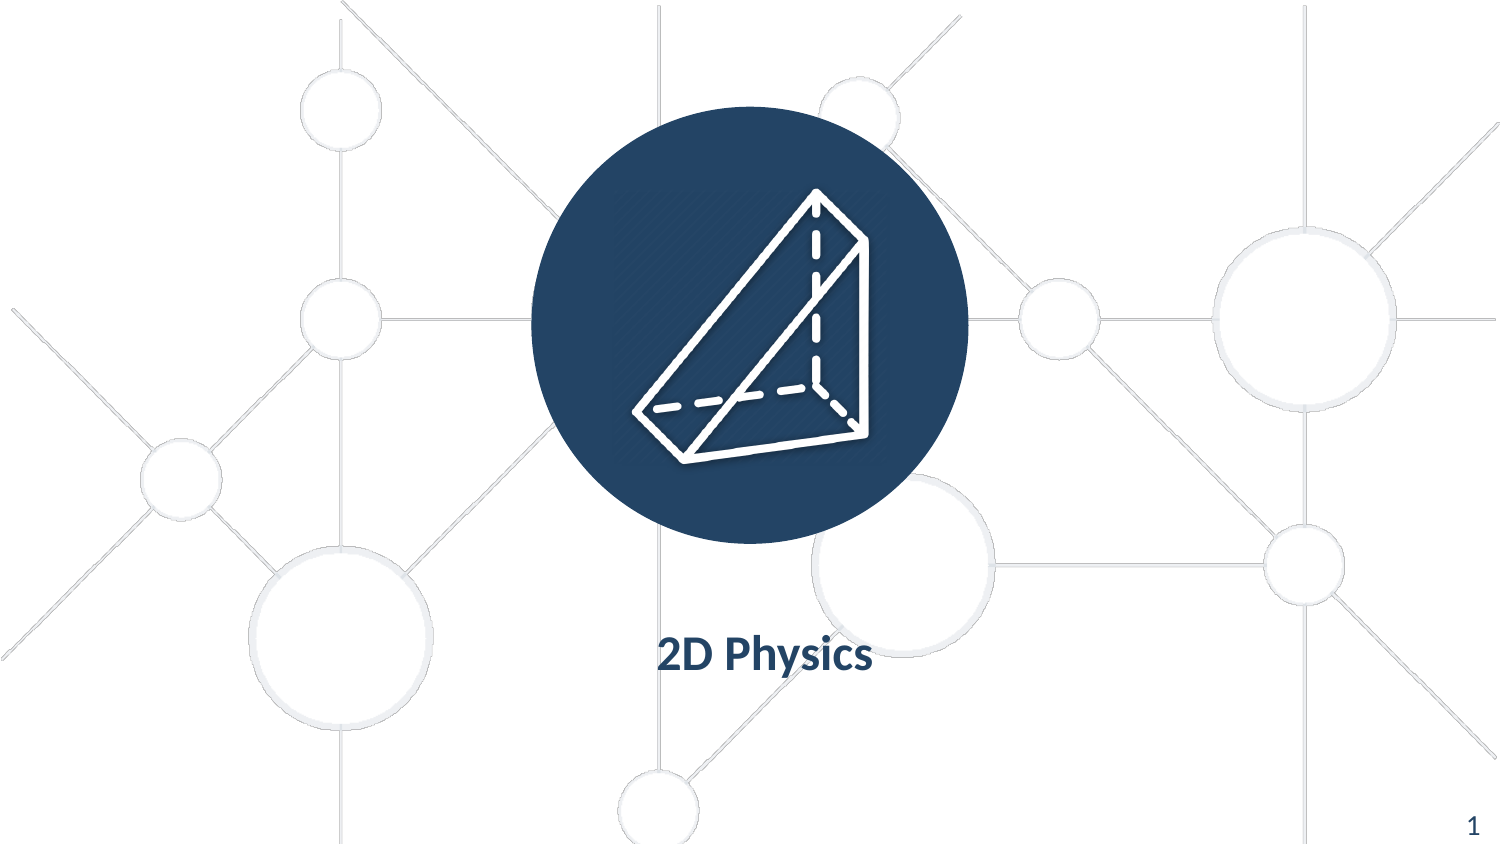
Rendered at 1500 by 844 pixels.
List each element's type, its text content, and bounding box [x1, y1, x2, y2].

slide_number ‹#› [1454, 800, 1500, 838]
picture [0, 0, 1500, 844]
title 2D Physics [181, 609, 1349, 681]
